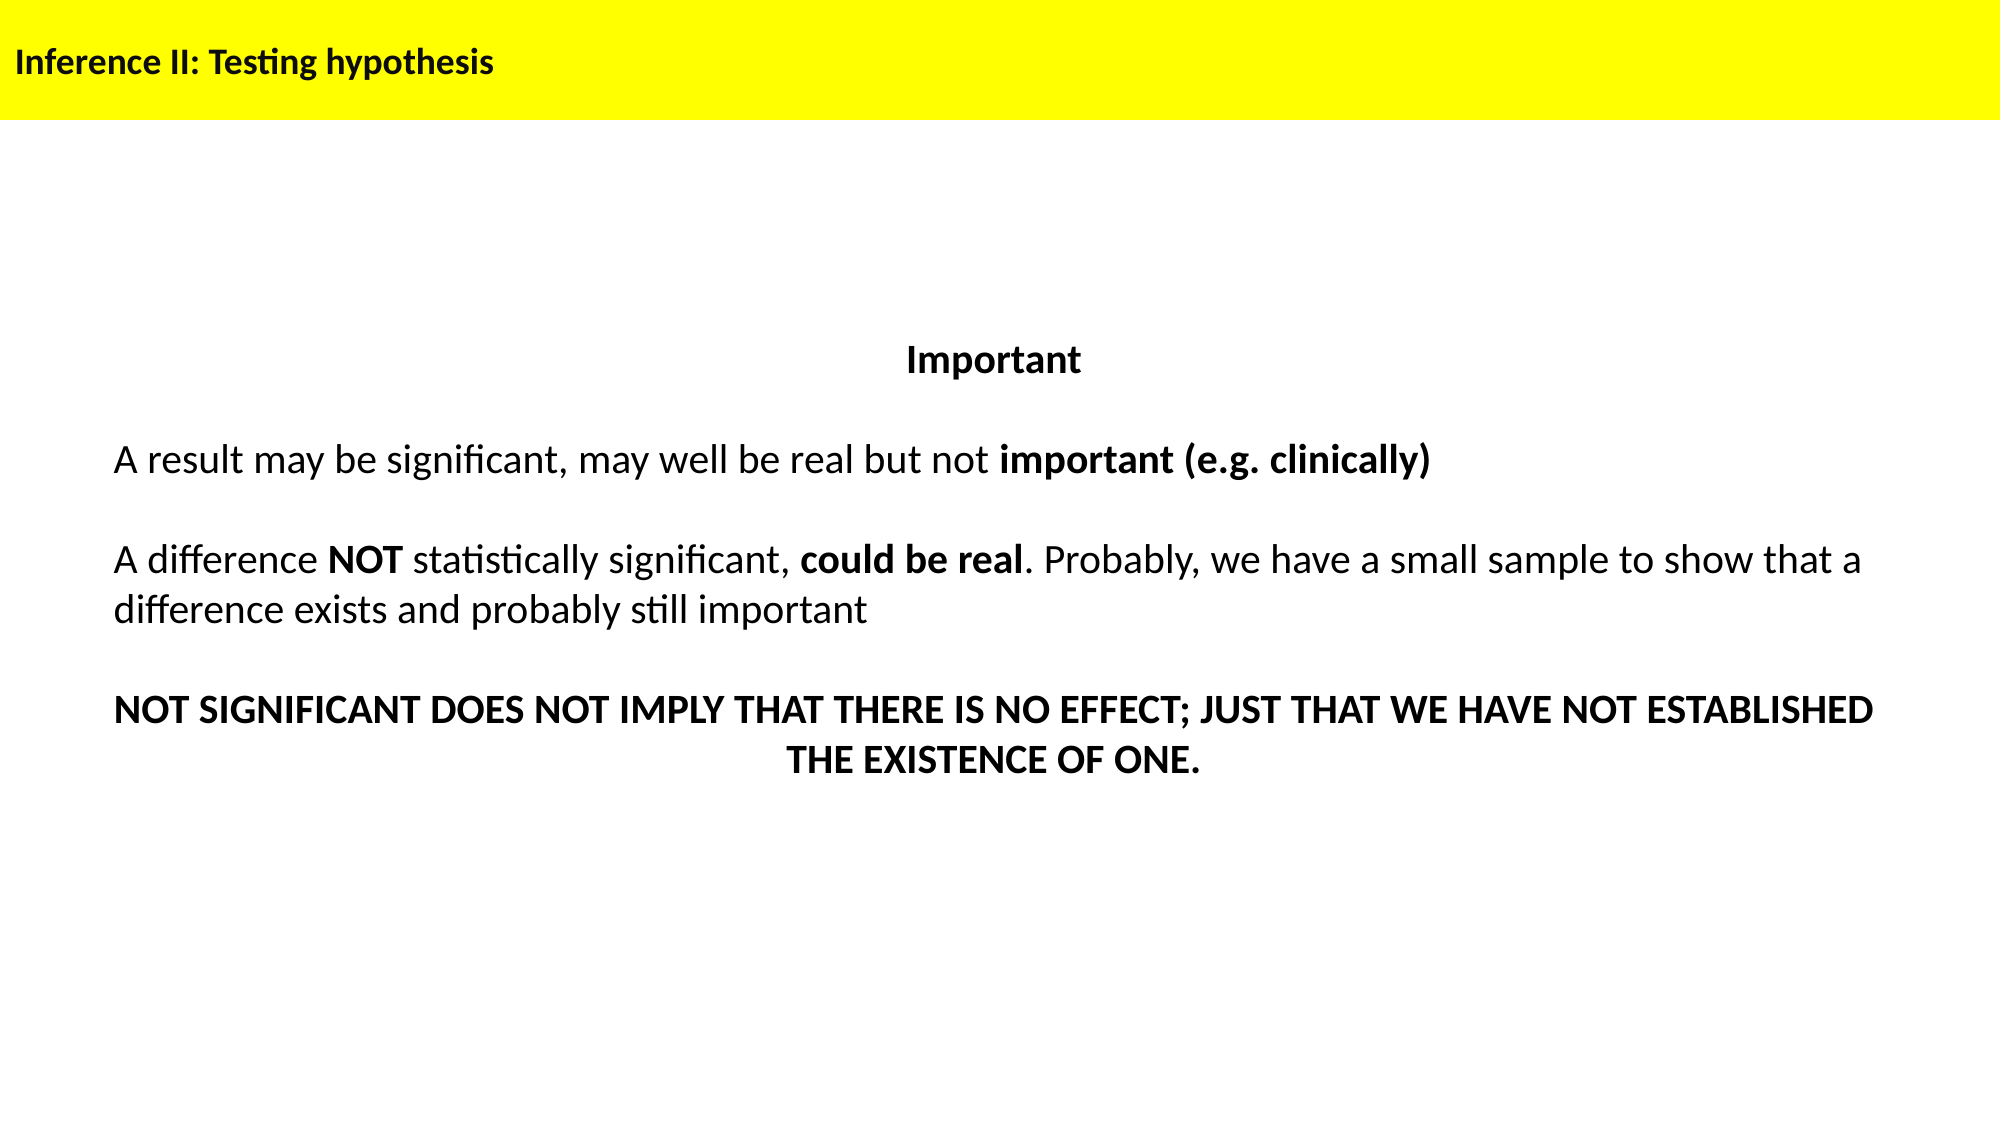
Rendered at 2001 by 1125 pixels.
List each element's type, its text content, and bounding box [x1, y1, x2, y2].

text_box Inference II: Testing hypothesis [0, 0, 2000, 121]
text_box Important A result may be significant, may well be real but not important (e.g. clinically) A difference NOT statistically significant, could be real. Probably, we have a small sample to show that a difference exists and probably still important NOT SIGNIFICANT DOES NOT IMPLY THAT THERE IS NO EFFECT; JUST THAT WE HAVE NOT ESTABLISHED THE EXISTENCE OF ONE. [99, 274, 1889, 790]
